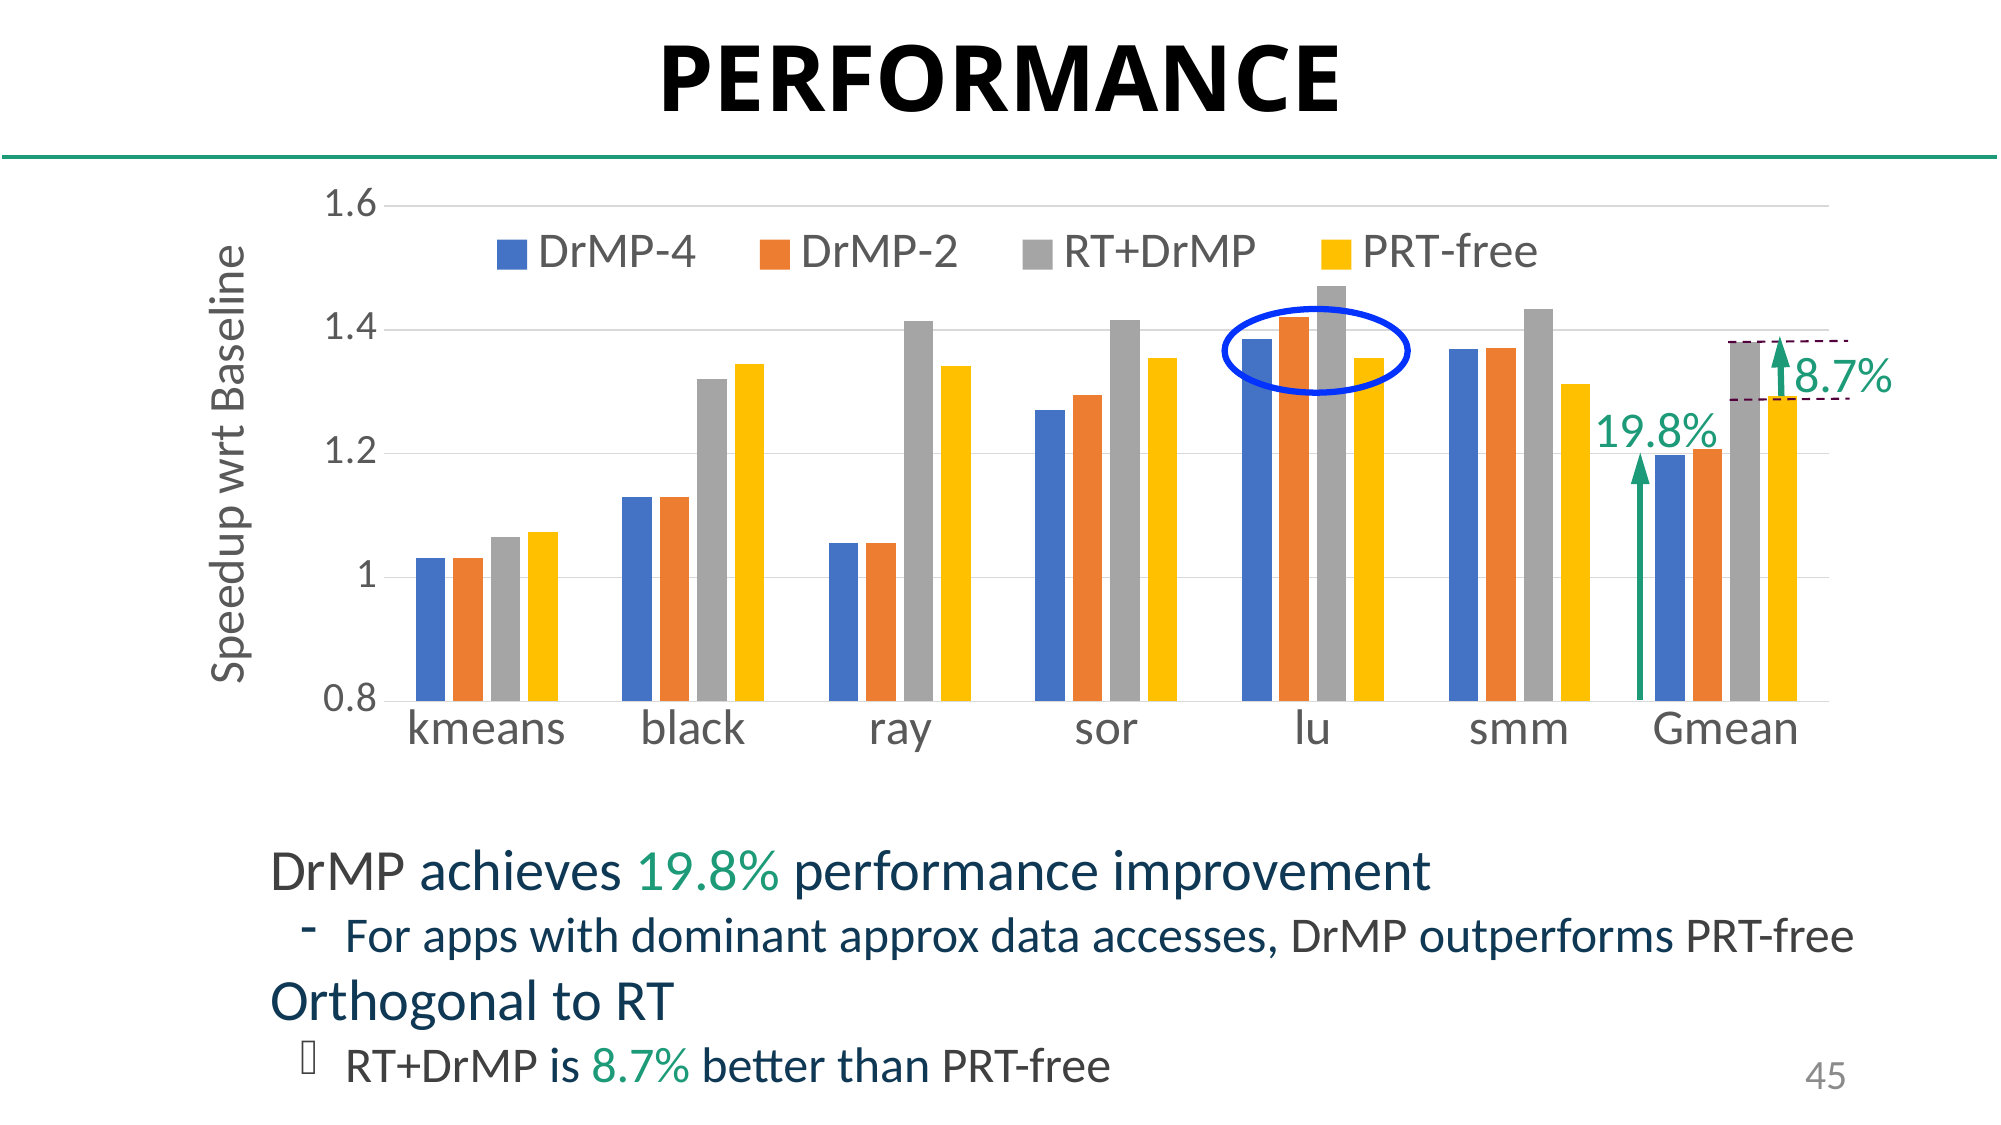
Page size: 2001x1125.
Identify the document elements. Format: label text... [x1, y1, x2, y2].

chart [179, 179, 1860, 840]
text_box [1728, 334, 1909, 411]
text_box DrMP achieves 19.8% performance improvement For apps with dominant approx data accesses, DrMP outperforms PRT-free Orthogonal to RT RT+DrMP is 8.7% better than PRT-free [255, 824, 1903, 1106]
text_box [1578, 390, 1734, 701]
title PERFORMANCE [137, 9, 1863, 154]
